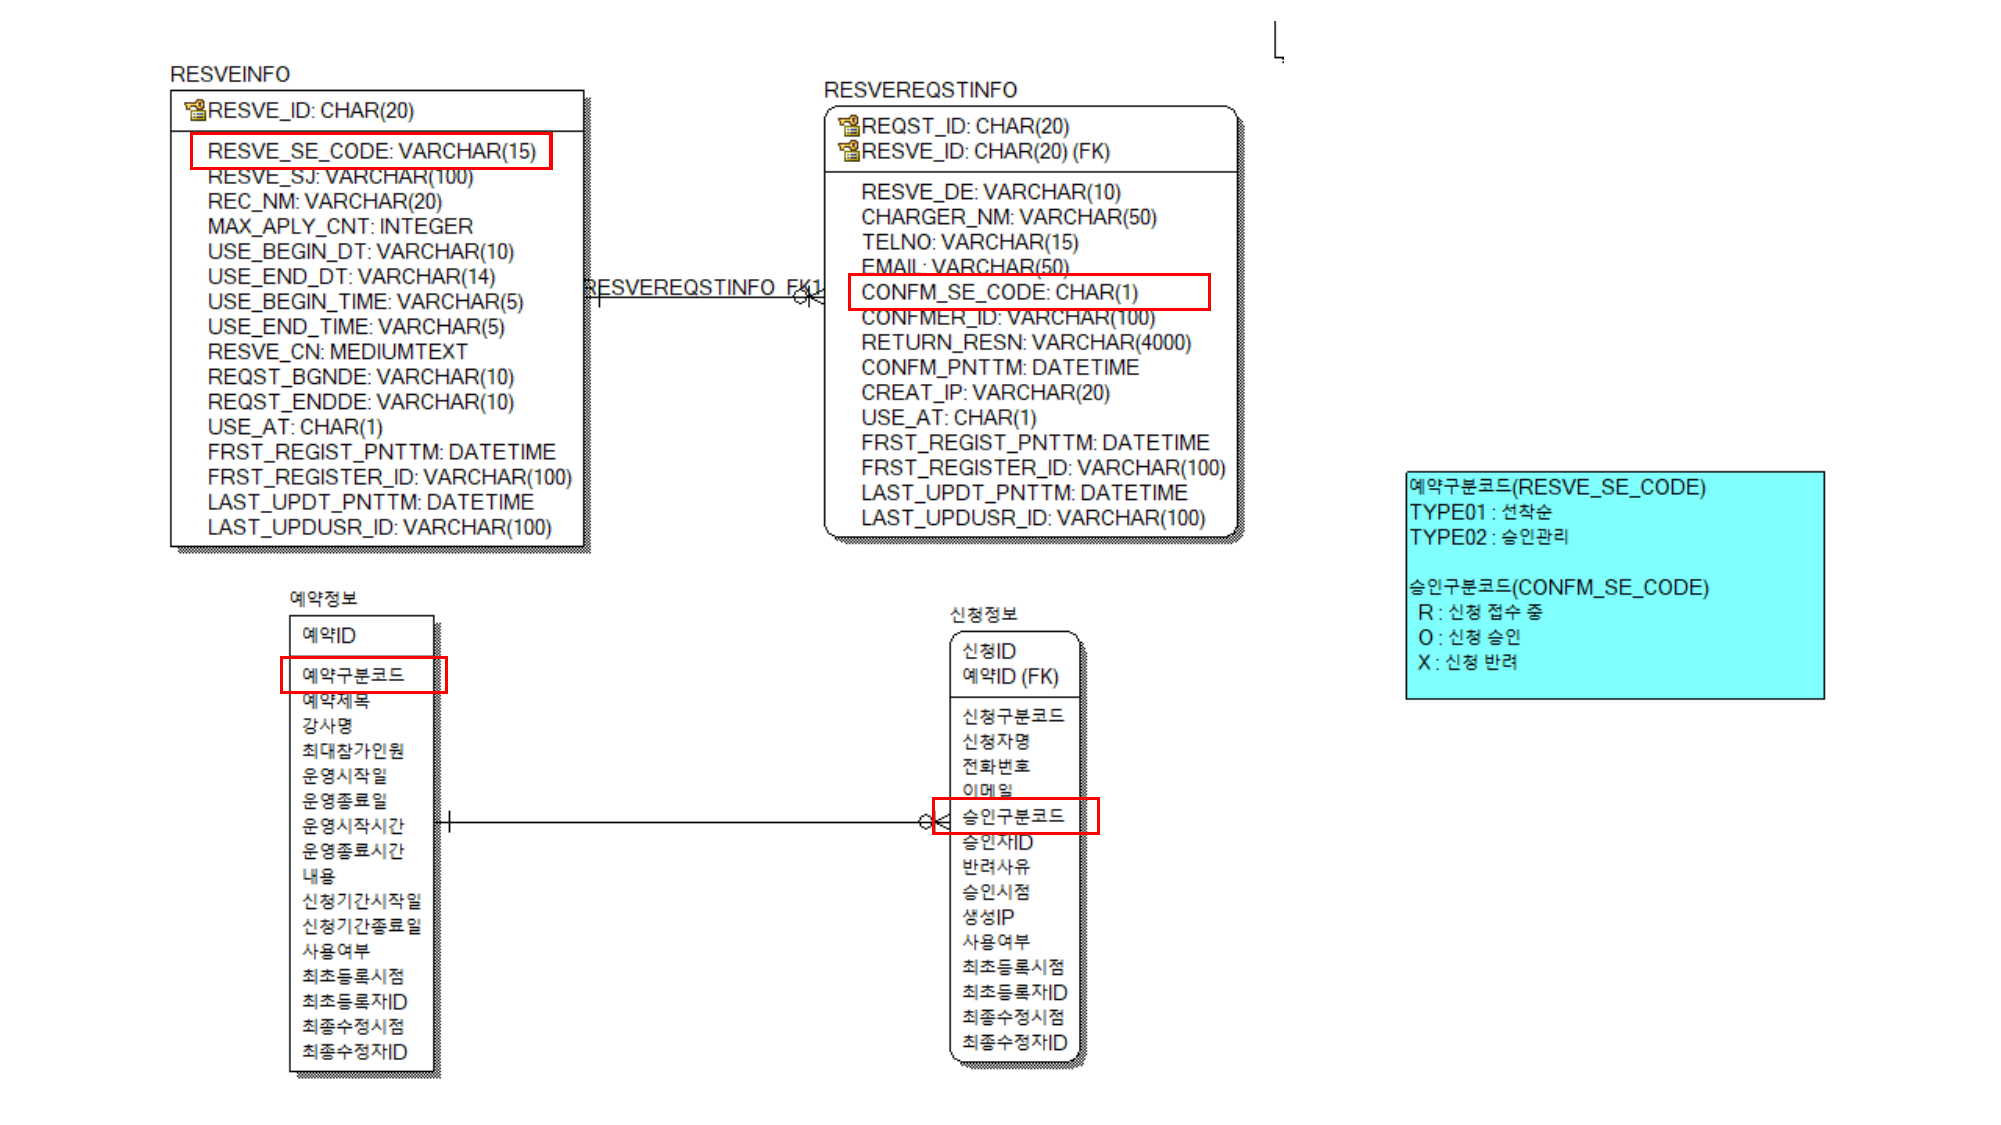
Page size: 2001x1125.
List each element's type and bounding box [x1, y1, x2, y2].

picture [1373, 440, 1852, 722]
picture [136, 21, 1284, 1107]
